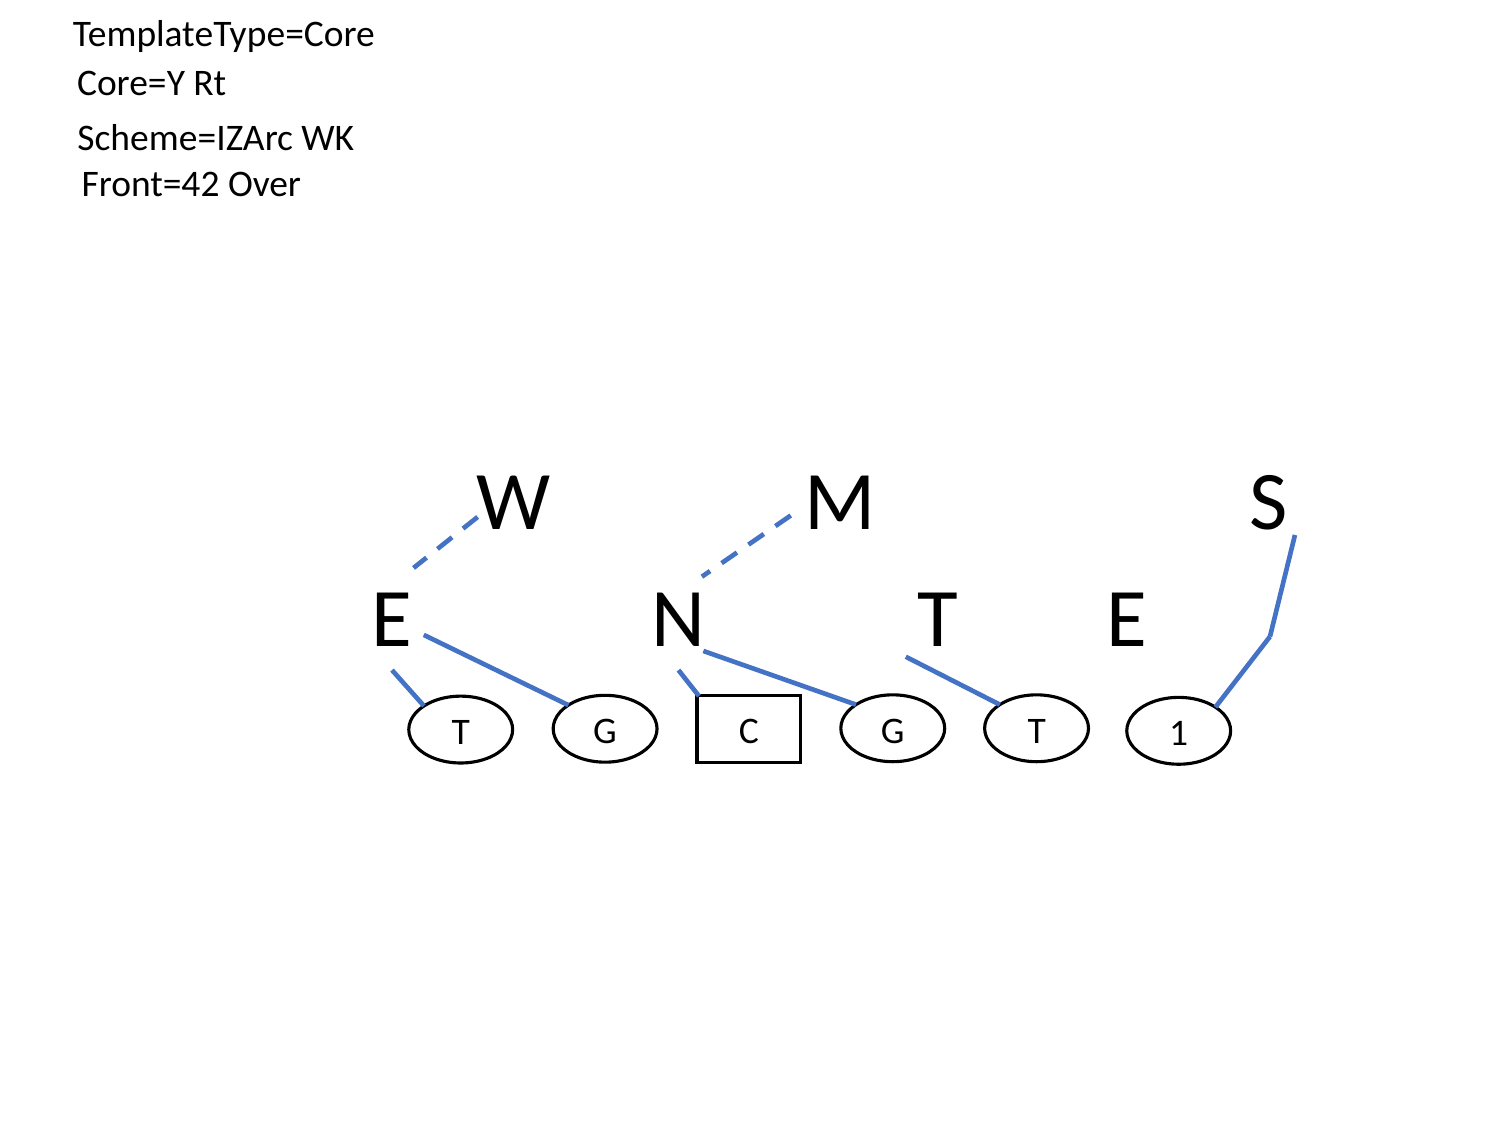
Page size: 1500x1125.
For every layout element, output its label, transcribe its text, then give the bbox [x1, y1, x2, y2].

text_box TemplateType=Core [58, 1, 391, 62]
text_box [413, 516, 478, 568]
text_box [703, 650, 842, 711]
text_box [1269, 534, 1295, 637]
text_box 1 [1125, 696, 1232, 766]
text_box T [407, 707, 514, 765]
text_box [678, 671, 700, 697]
text_box Core=Y Rt [62, 62, 242, 105]
text_box T [983, 693, 1090, 763]
text_box Front=42 Over [66, 166, 317, 211]
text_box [423, 634, 558, 707]
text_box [701, 515, 791, 577]
text_box W [461, 438, 566, 554]
text_box C [696, 694, 802, 763]
text_box Scheme=IZArc WK [62, 105, 370, 166]
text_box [1213, 636, 1270, 704]
text_box G [552, 694, 659, 764]
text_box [391, 671, 423, 704]
text_box G [839, 693, 946, 763]
text_box S [1234, 438, 1303, 554]
text_box M [789, 438, 891, 554]
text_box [905, 656, 988, 710]
text_box N [636, 555, 721, 671]
text_box E [1091, 555, 1163, 671]
text_box E [356, 555, 428, 671]
text_box T [903, 555, 974, 671]
